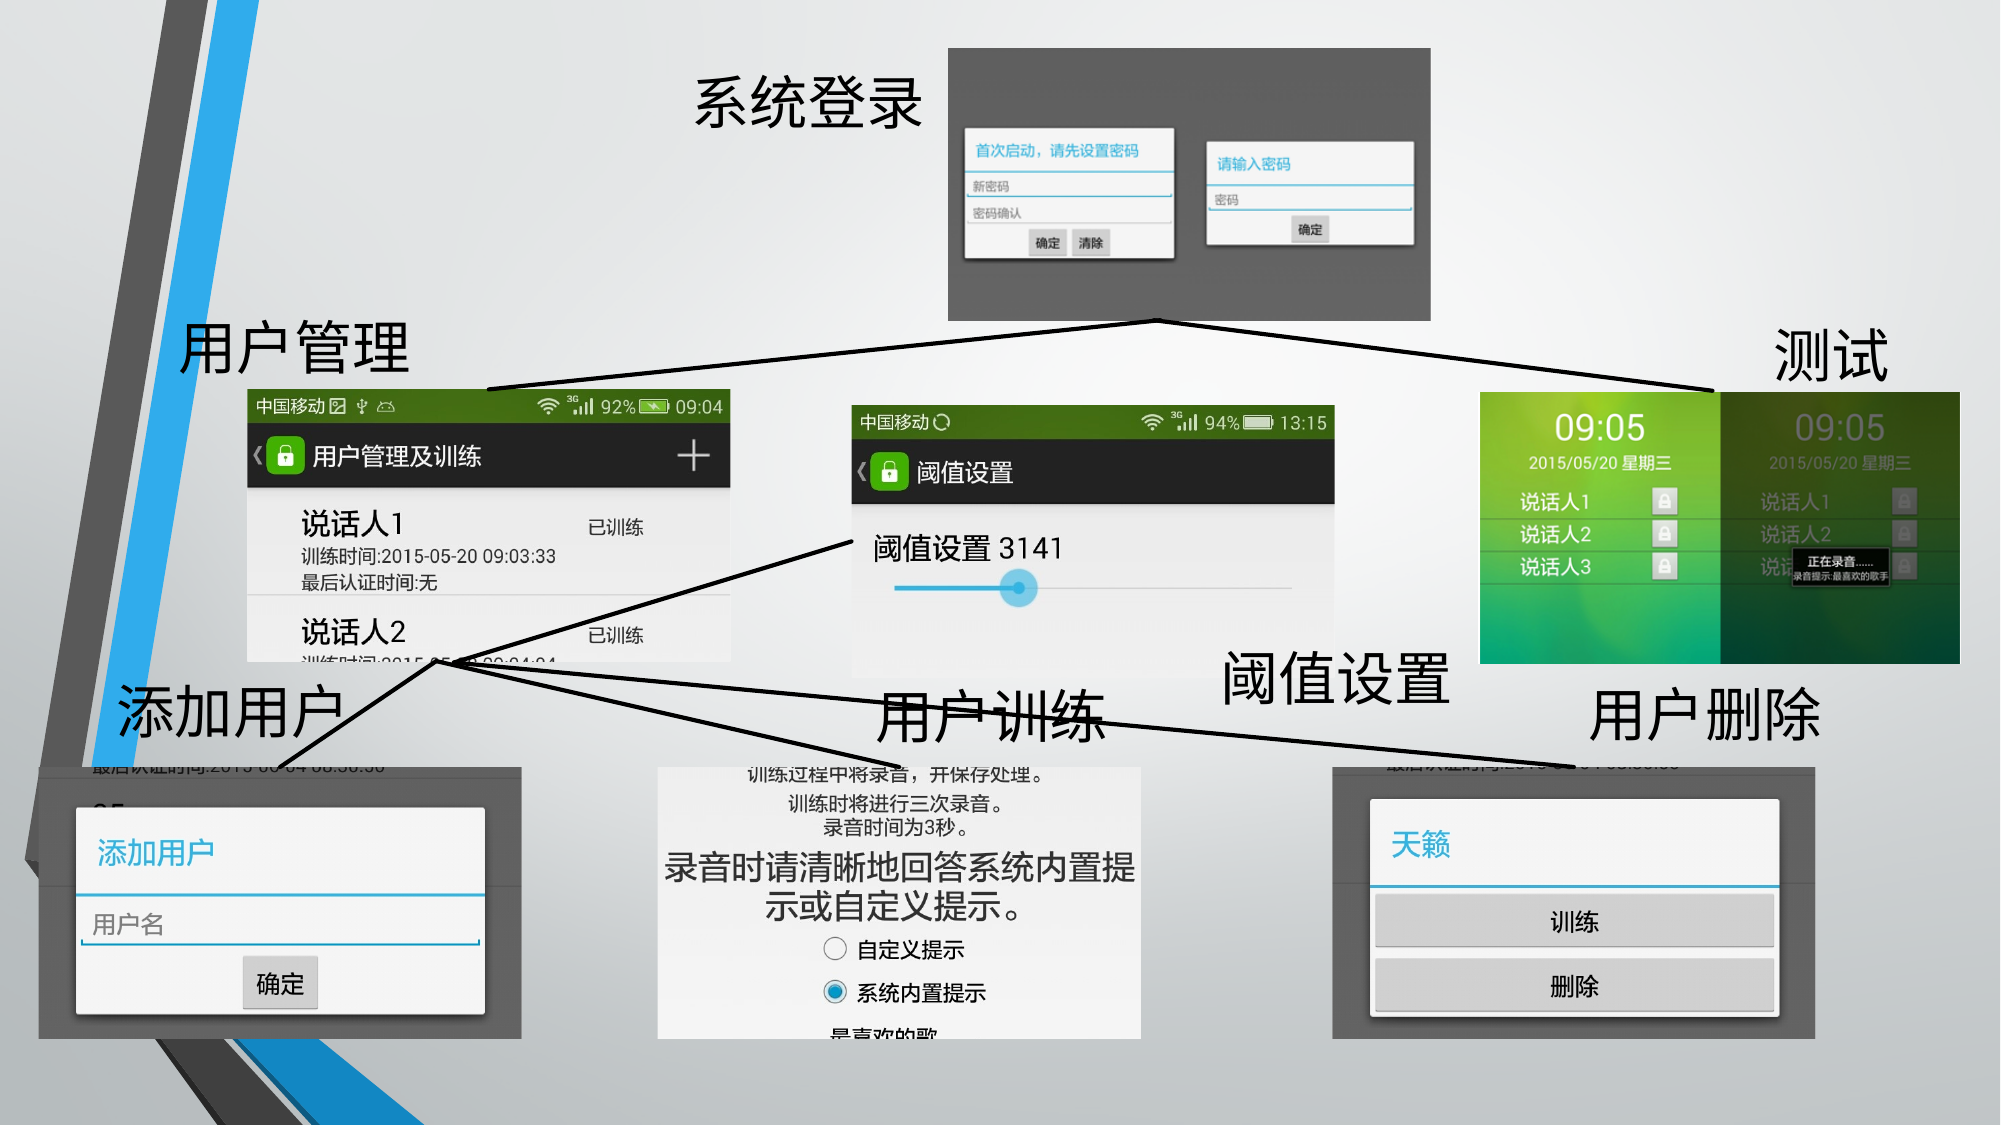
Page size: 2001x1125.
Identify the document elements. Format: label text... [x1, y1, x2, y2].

text_box 阈值设置 [1335, 634, 1477, 662]
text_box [851, 405, 1335, 662]
text_box 测试 [1759, 311, 1951, 391]
text_box 用户管理 [163, 303, 454, 389]
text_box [246, 389, 731, 662]
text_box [488, 319, 1161, 390]
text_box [657, 768, 1141, 1039]
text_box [1332, 766, 1816, 1039]
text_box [453, 662, 1575, 768]
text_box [38, 766, 522, 1039]
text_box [279, 660, 436, 768]
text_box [436, 660, 900, 768]
text_box 系统登录 [676, 58, 947, 144]
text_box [453, 541, 852, 660]
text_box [1153, 319, 1713, 392]
text_box 用户删除 [1575, 671, 1865, 756]
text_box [947, 48, 1432, 319]
text_box 添加用户 [102, 668, 279, 753]
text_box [1477, 391, 1961, 665]
